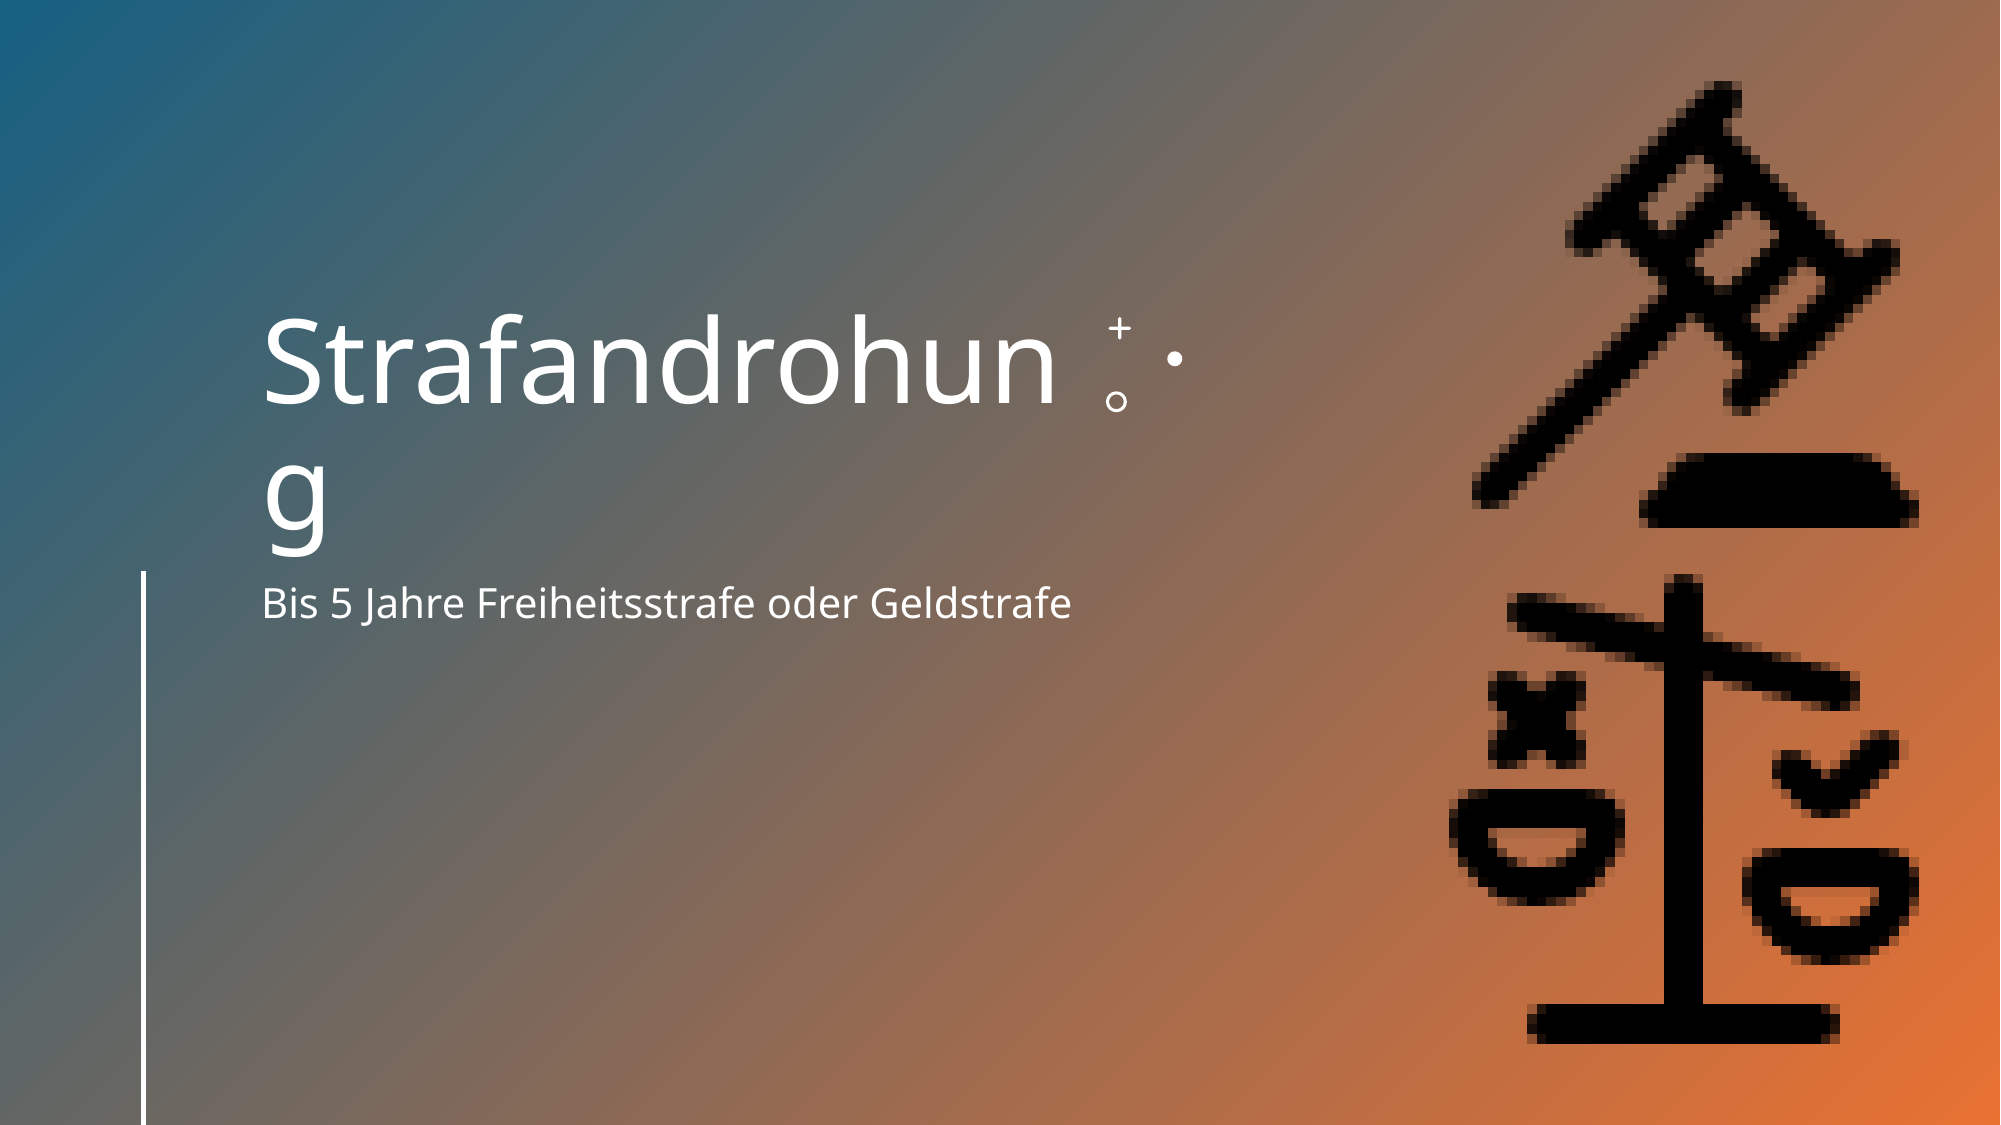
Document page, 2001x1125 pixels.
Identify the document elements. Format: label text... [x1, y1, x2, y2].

list Bis 5 Jahre Freiheitsstrafe oder Geldstrafe [246, 575, 1090, 772]
title Strafandrohung [246, 96, 1090, 563]
picture [1471, 81, 1919, 529]
picture [1449, 574, 1919, 1044]
text_box [0, 0, 2000, 1125]
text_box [1105, 316, 1183, 413]
